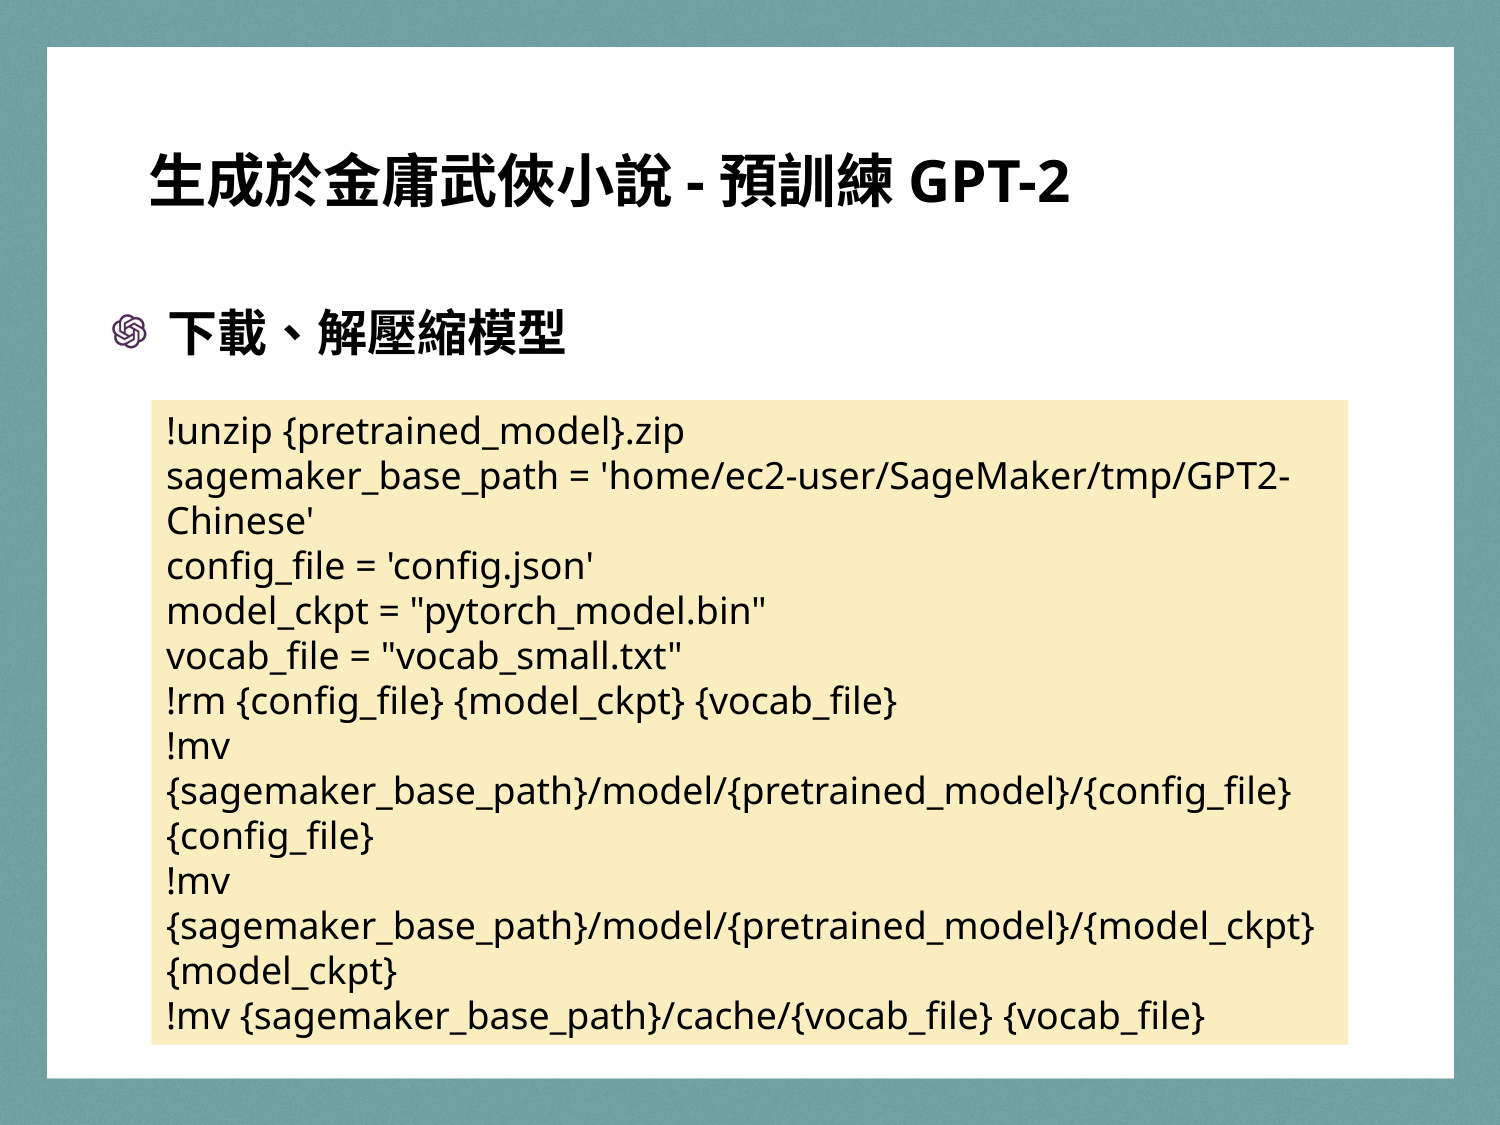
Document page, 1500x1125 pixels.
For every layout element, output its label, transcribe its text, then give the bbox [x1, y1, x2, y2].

picture [0, 0, 1500, 1125]
text_box 下載、解壓縮模型 [96, 264, 583, 369]
text_box !unzip {pretrained_model}.zip sagemaker_base_path = 'home/ec2-user/SageMaker/tmp/GPT2-Chinese' config_file = 'config.json' model_ckpt = "pytorch_model.bin" vocab_file = "vocab_small.txt" !rm {config_file} {model_ckpt} {vocab_file} !mv {sagemaker_base_path}/model/{pretrained_model}/{config_file} {config_file} !mv {sagemaker_base_path}/model/{pretrained_model}/{model_ckpt} {model_ckpt} !mv {sagemaker_base_path}/cache/{vocab_file} {vocab_file} [151, 399, 1349, 1045]
text_box 生成於金庸武俠小說-預訓練GPT-2 [133, 137, 1086, 222]
